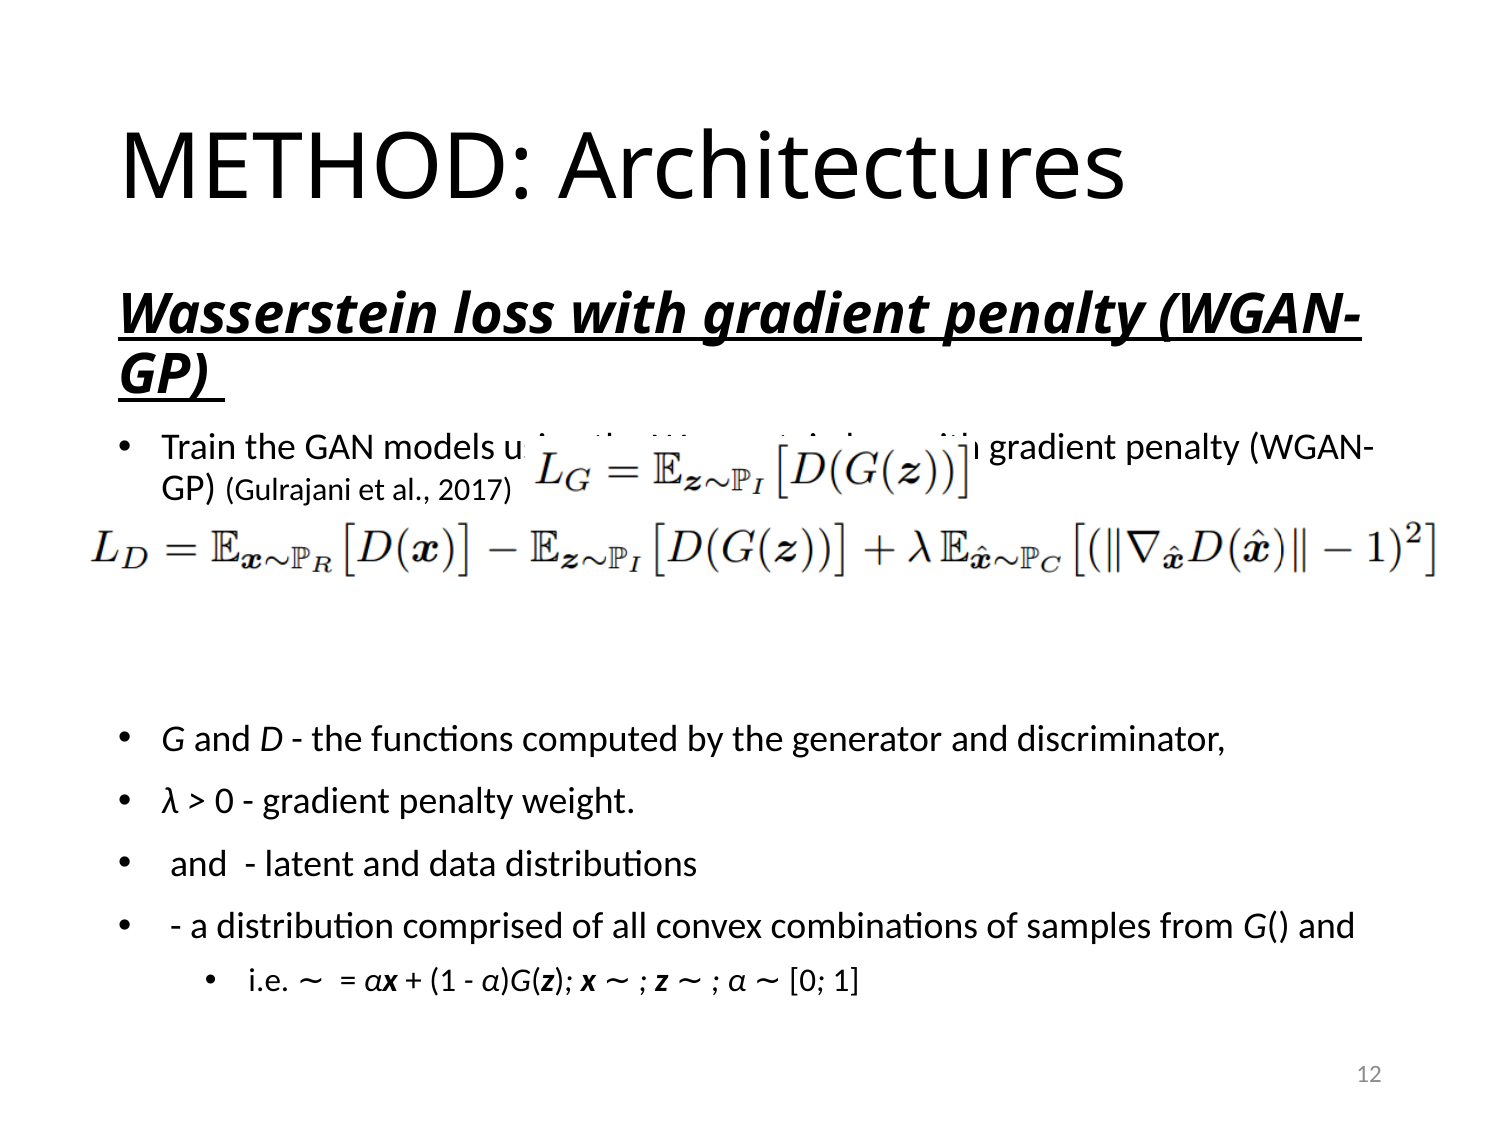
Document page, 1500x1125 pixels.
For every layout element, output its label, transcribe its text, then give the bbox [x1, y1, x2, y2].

slide_number 12 [1059, 1042, 1397, 1103]
picture [525, 436, 975, 507]
title METHOD: Architectures [103, 59, 1397, 278]
picture [82, 515, 1443, 586]
